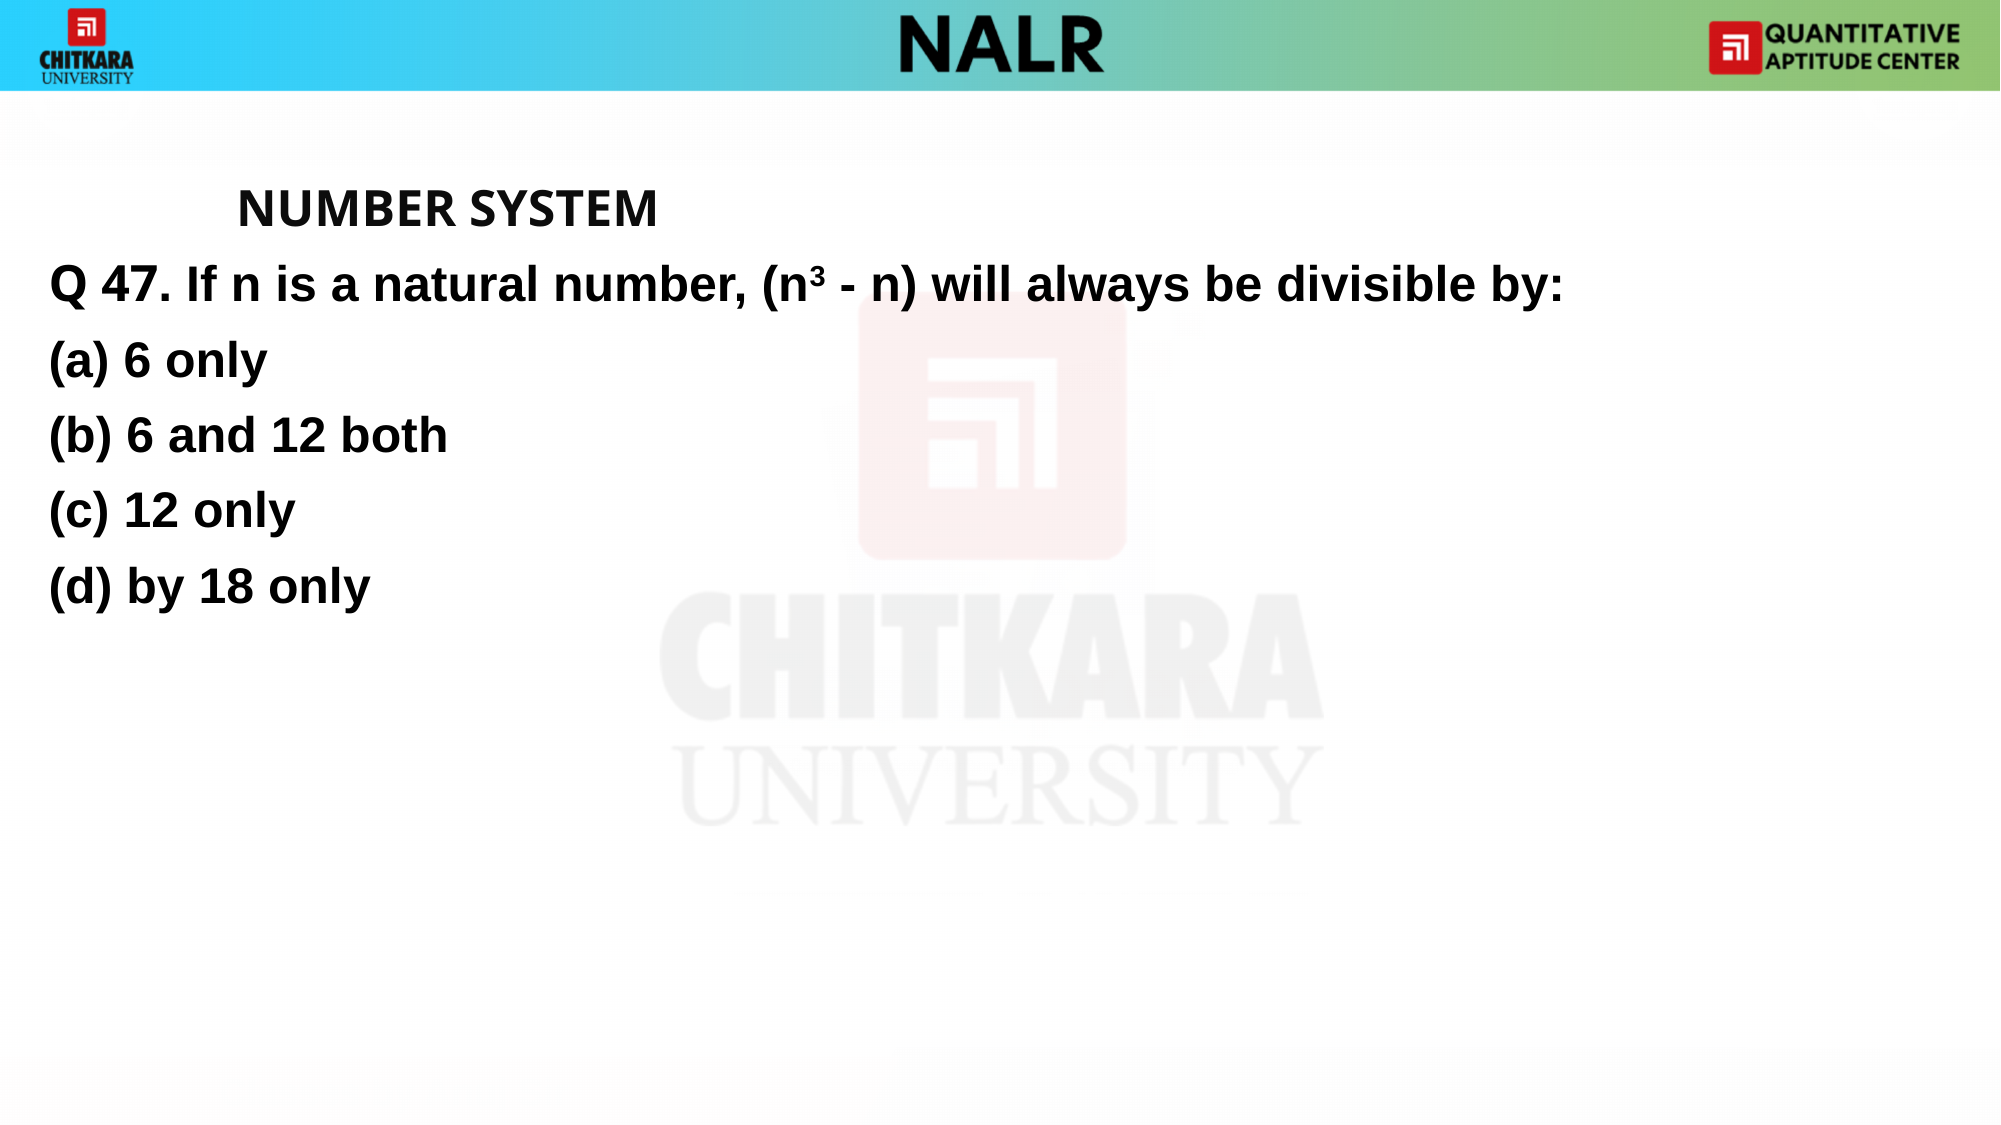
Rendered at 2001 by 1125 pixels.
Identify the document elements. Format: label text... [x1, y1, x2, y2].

text_box NUMBER SYSTEM Q 47. If n is a natural number, (n3 - n) will always be divisible by: 6 only (b) 6 and 12 both (c) 12 only (d) by 18 only [33, 175, 1959, 1053]
title [41, 31, 1959, 142]
picture [0, 0, 2000, 1125]
